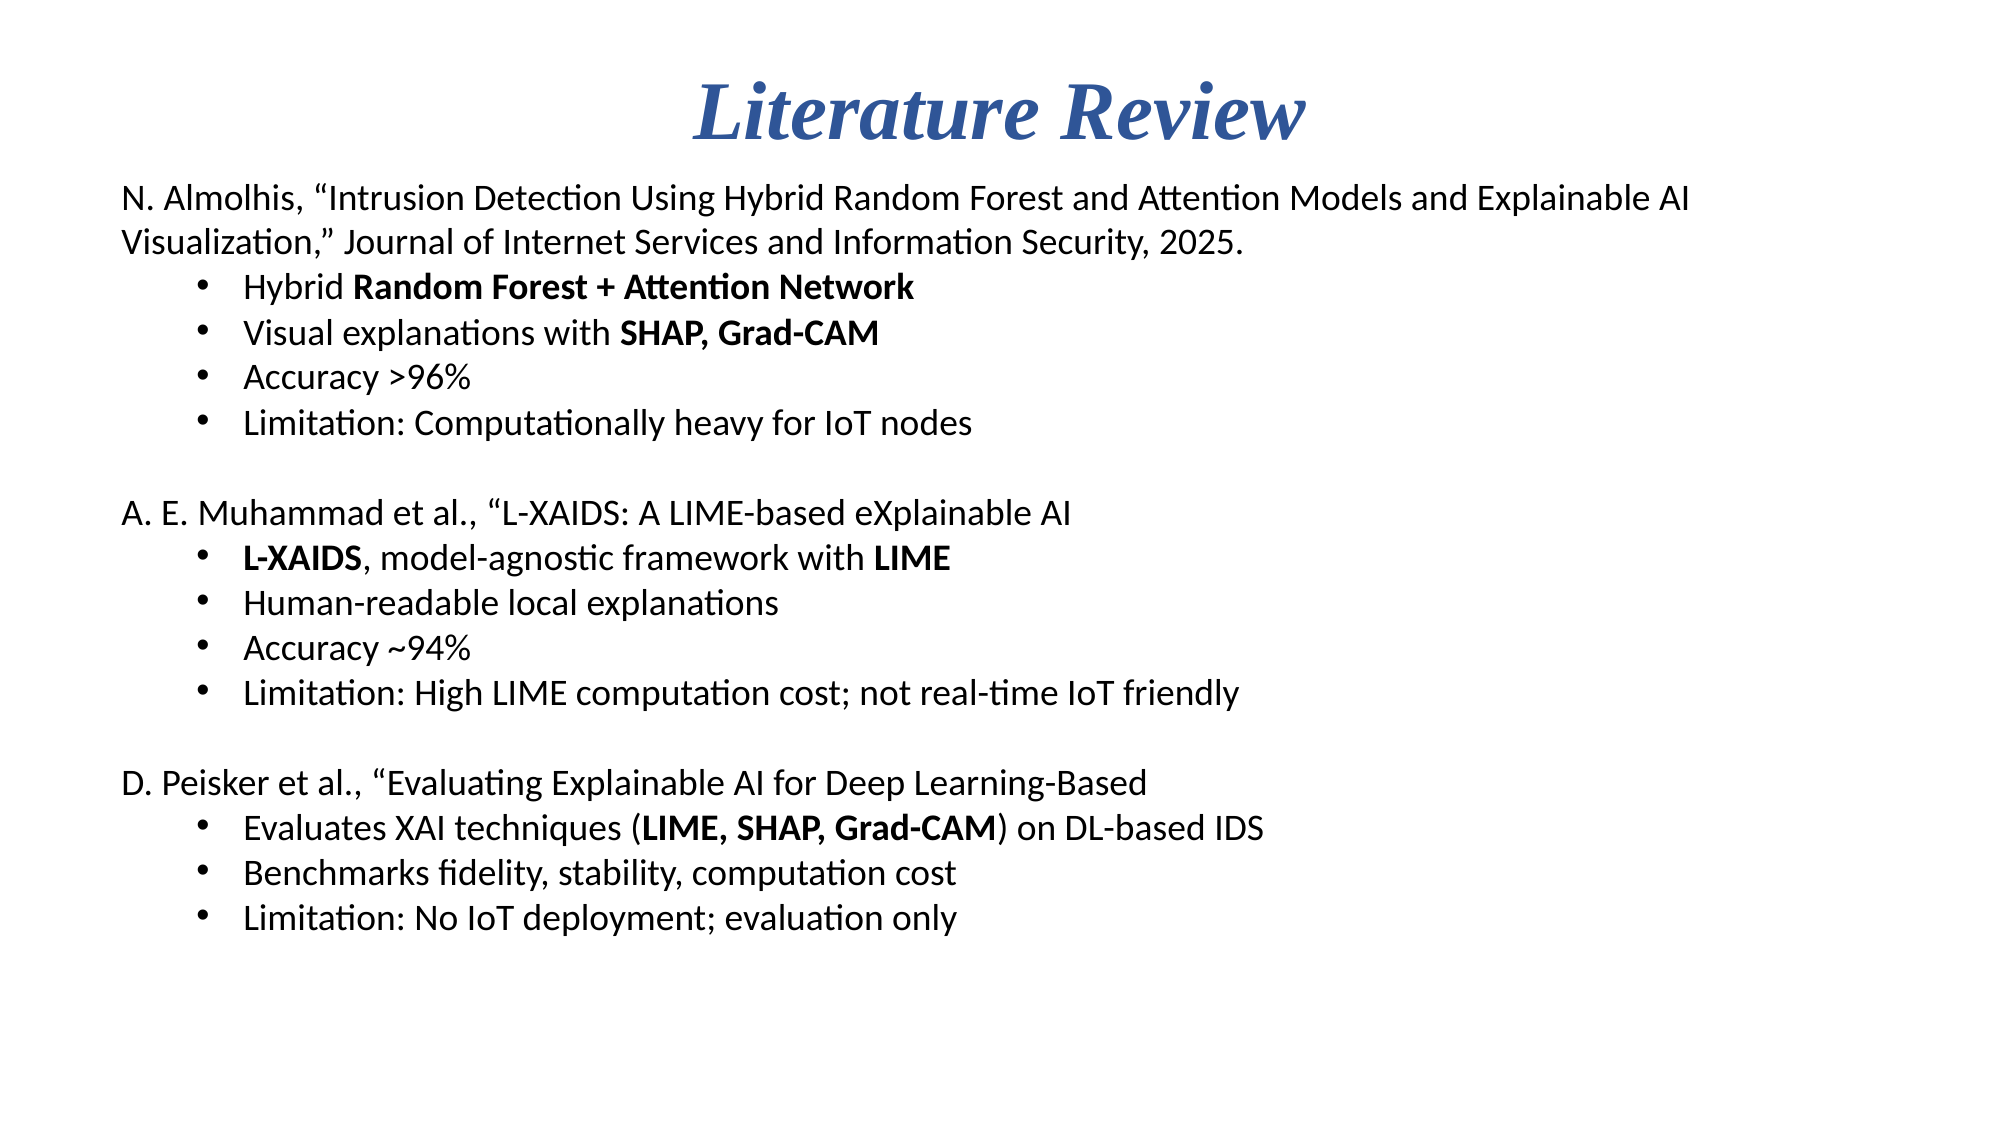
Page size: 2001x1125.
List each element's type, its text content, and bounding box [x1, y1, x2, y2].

text_box Literature Review [591, 49, 1409, 164]
text_box N. Almolhis, “Intrusion Detection Using Hybrid Random Forest and Attention Models and Explainable AI Visualization,” Journal of Internet Services and Information Security, 2025. Hybrid Random Forest + Attention Network Visual explanations with SHAP, Grad-CAM Accuracy >96% Limitation: Computationally heavy for IoT nodes A. E. Muhammad et al., “L-XAIDS: A LIME-based eXplainable AI L-XAIDS, model-agnostic framework with LIME Human-readable local explanations Accuracy ~94% Limitation: High LIME computation cost; not real-time IoT friendly D. Peisker et al., “Evaluating Explainable AI for Deep Learning-Based Evaluates XAI techniques (LIME, SHAP, Grad-CAM) on DL-based IDS Benchmarks fidelity, stability, computation cost Limitation: No IoT deployment; evaluation only [106, 165, 1894, 990]
